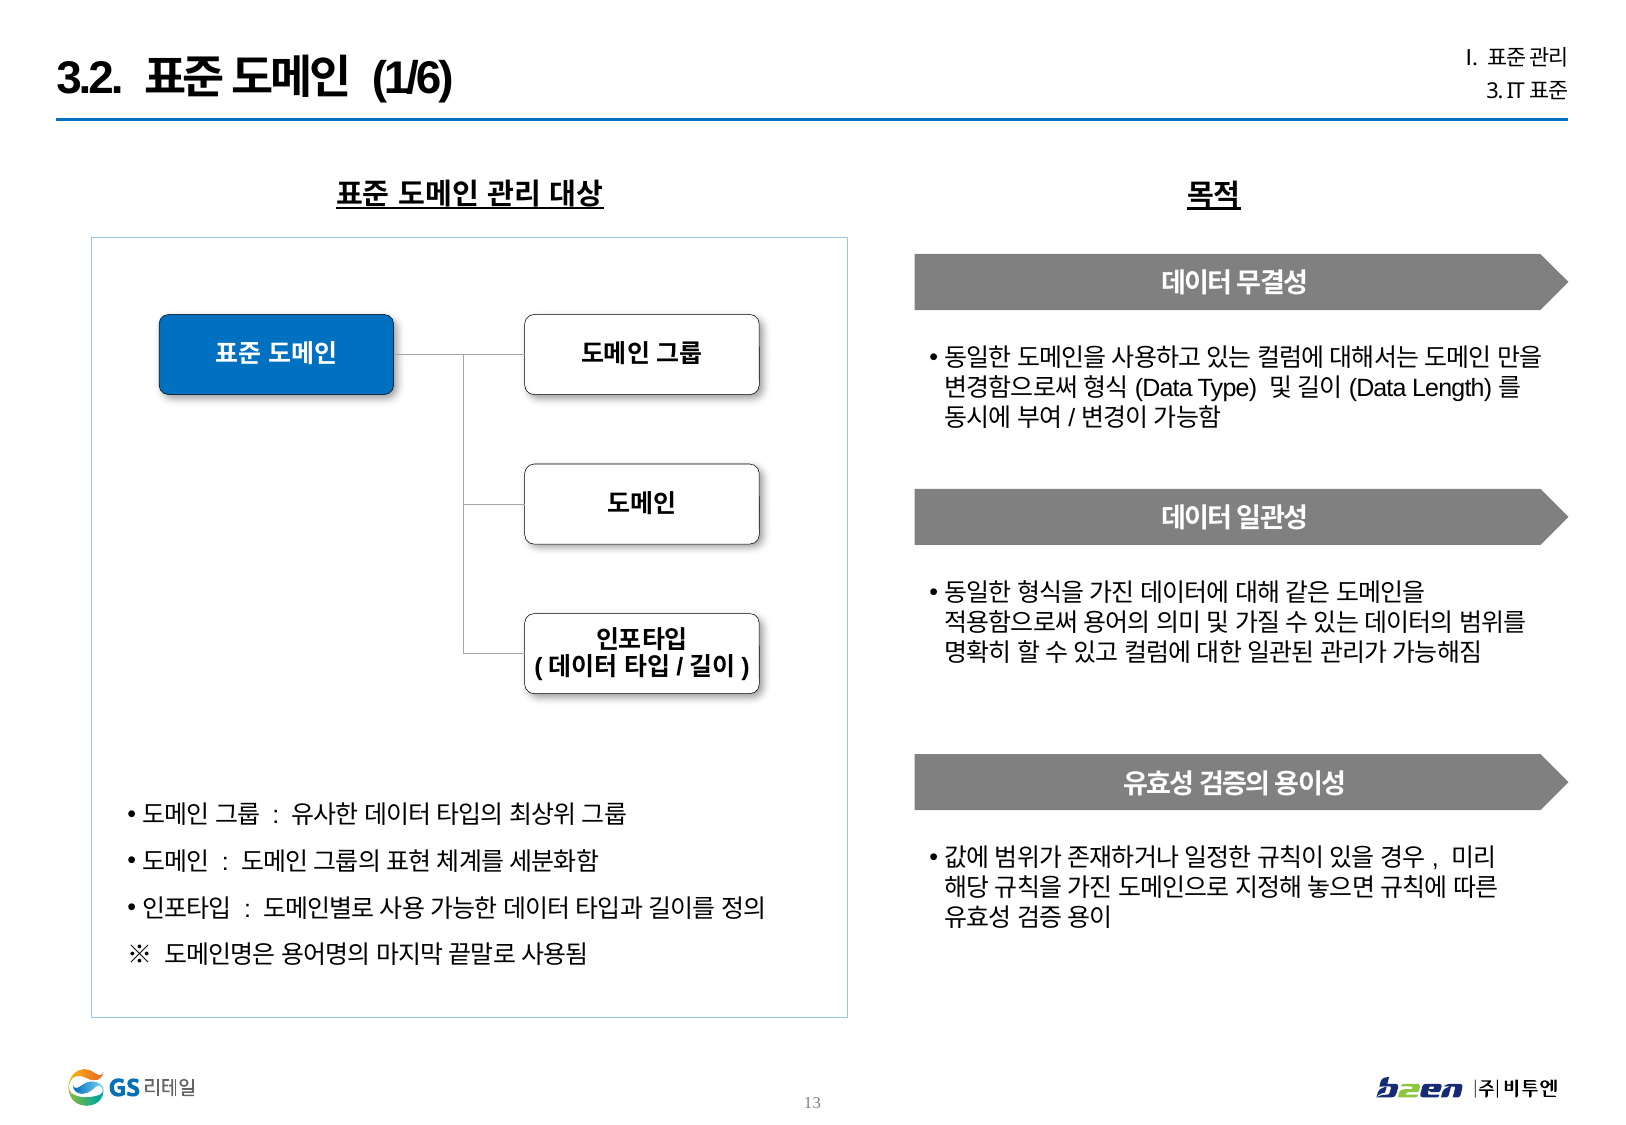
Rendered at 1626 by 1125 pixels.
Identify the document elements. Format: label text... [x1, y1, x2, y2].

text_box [914, 253, 1569, 441]
text_box 인포타입 (데이터 타입/길이) [523, 612, 761, 695]
text_box [91, 237, 848, 1018]
slide_number 12 [629, 1089, 996, 1112]
text_box 도메인 그룹 [523, 313, 761, 396]
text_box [393, 354, 525, 654]
text_box Ⅰ. 표준 관리 3. IT표준 [1214, 43, 1569, 103]
text_box 도메인 그룹 : 유사한 데이터 타입의 최상위 그룹 도메인 : 도메인 그룹의 표현 체계를 세분화함 인포타입 : 도메인별로 사용 가능한 데이터 타입과 길이를 정의 ※ 도메인명은 용어명의 마지막 끝말로 사용됨 [112, 791, 828, 977]
text_box 도메인 [525, 462, 761, 546]
text_box 3.2. 표준 도메인 (1/6) [56, 47, 1173, 103]
text_box 표준 도메인 관리 대상 [321, 172, 619, 219]
text_box 목적 [1172, 172, 1256, 219]
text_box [914, 488, 1569, 706]
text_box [914, 753, 1569, 941]
text_box 표준 도메인 [158, 313, 395, 396]
